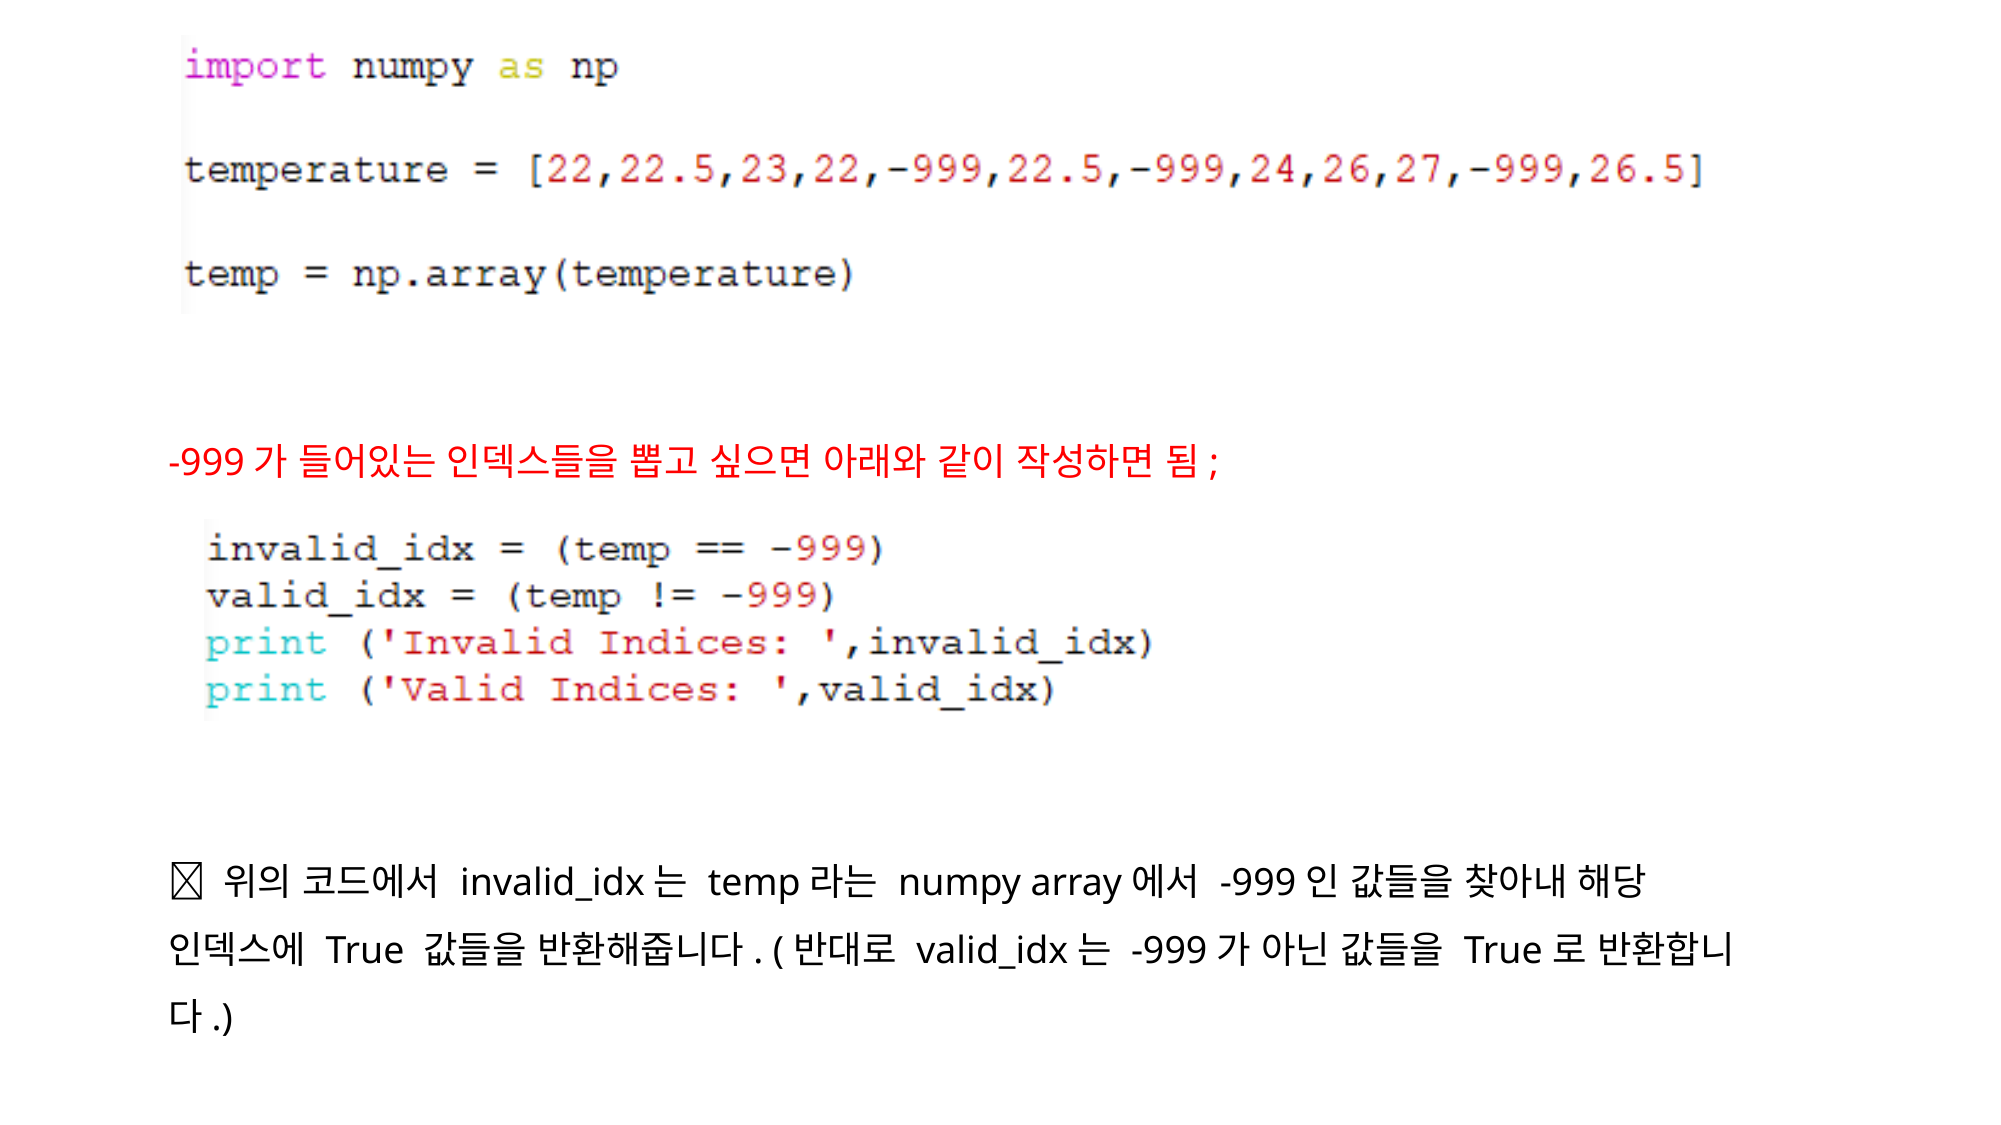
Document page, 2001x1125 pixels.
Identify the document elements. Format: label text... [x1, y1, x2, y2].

text_box  위의 코드에서 invalid_idx는 temp라는 numpy array에서 -999인 값들을 찾아내 해당 인덱스에 True 값들을 반환해줍니다. (반대로 valid_idx는 -999가 아닌 값들을 True로 반환합니다.) [153, 828, 1794, 1046]
picture [204, 519, 1213, 721]
picture [181, 35, 1723, 314]
text_box -999가 들어있는 인덱스들을 뽑고 싶으면 아래와 같이 작성하면 됨; [153, 407, 1751, 490]
